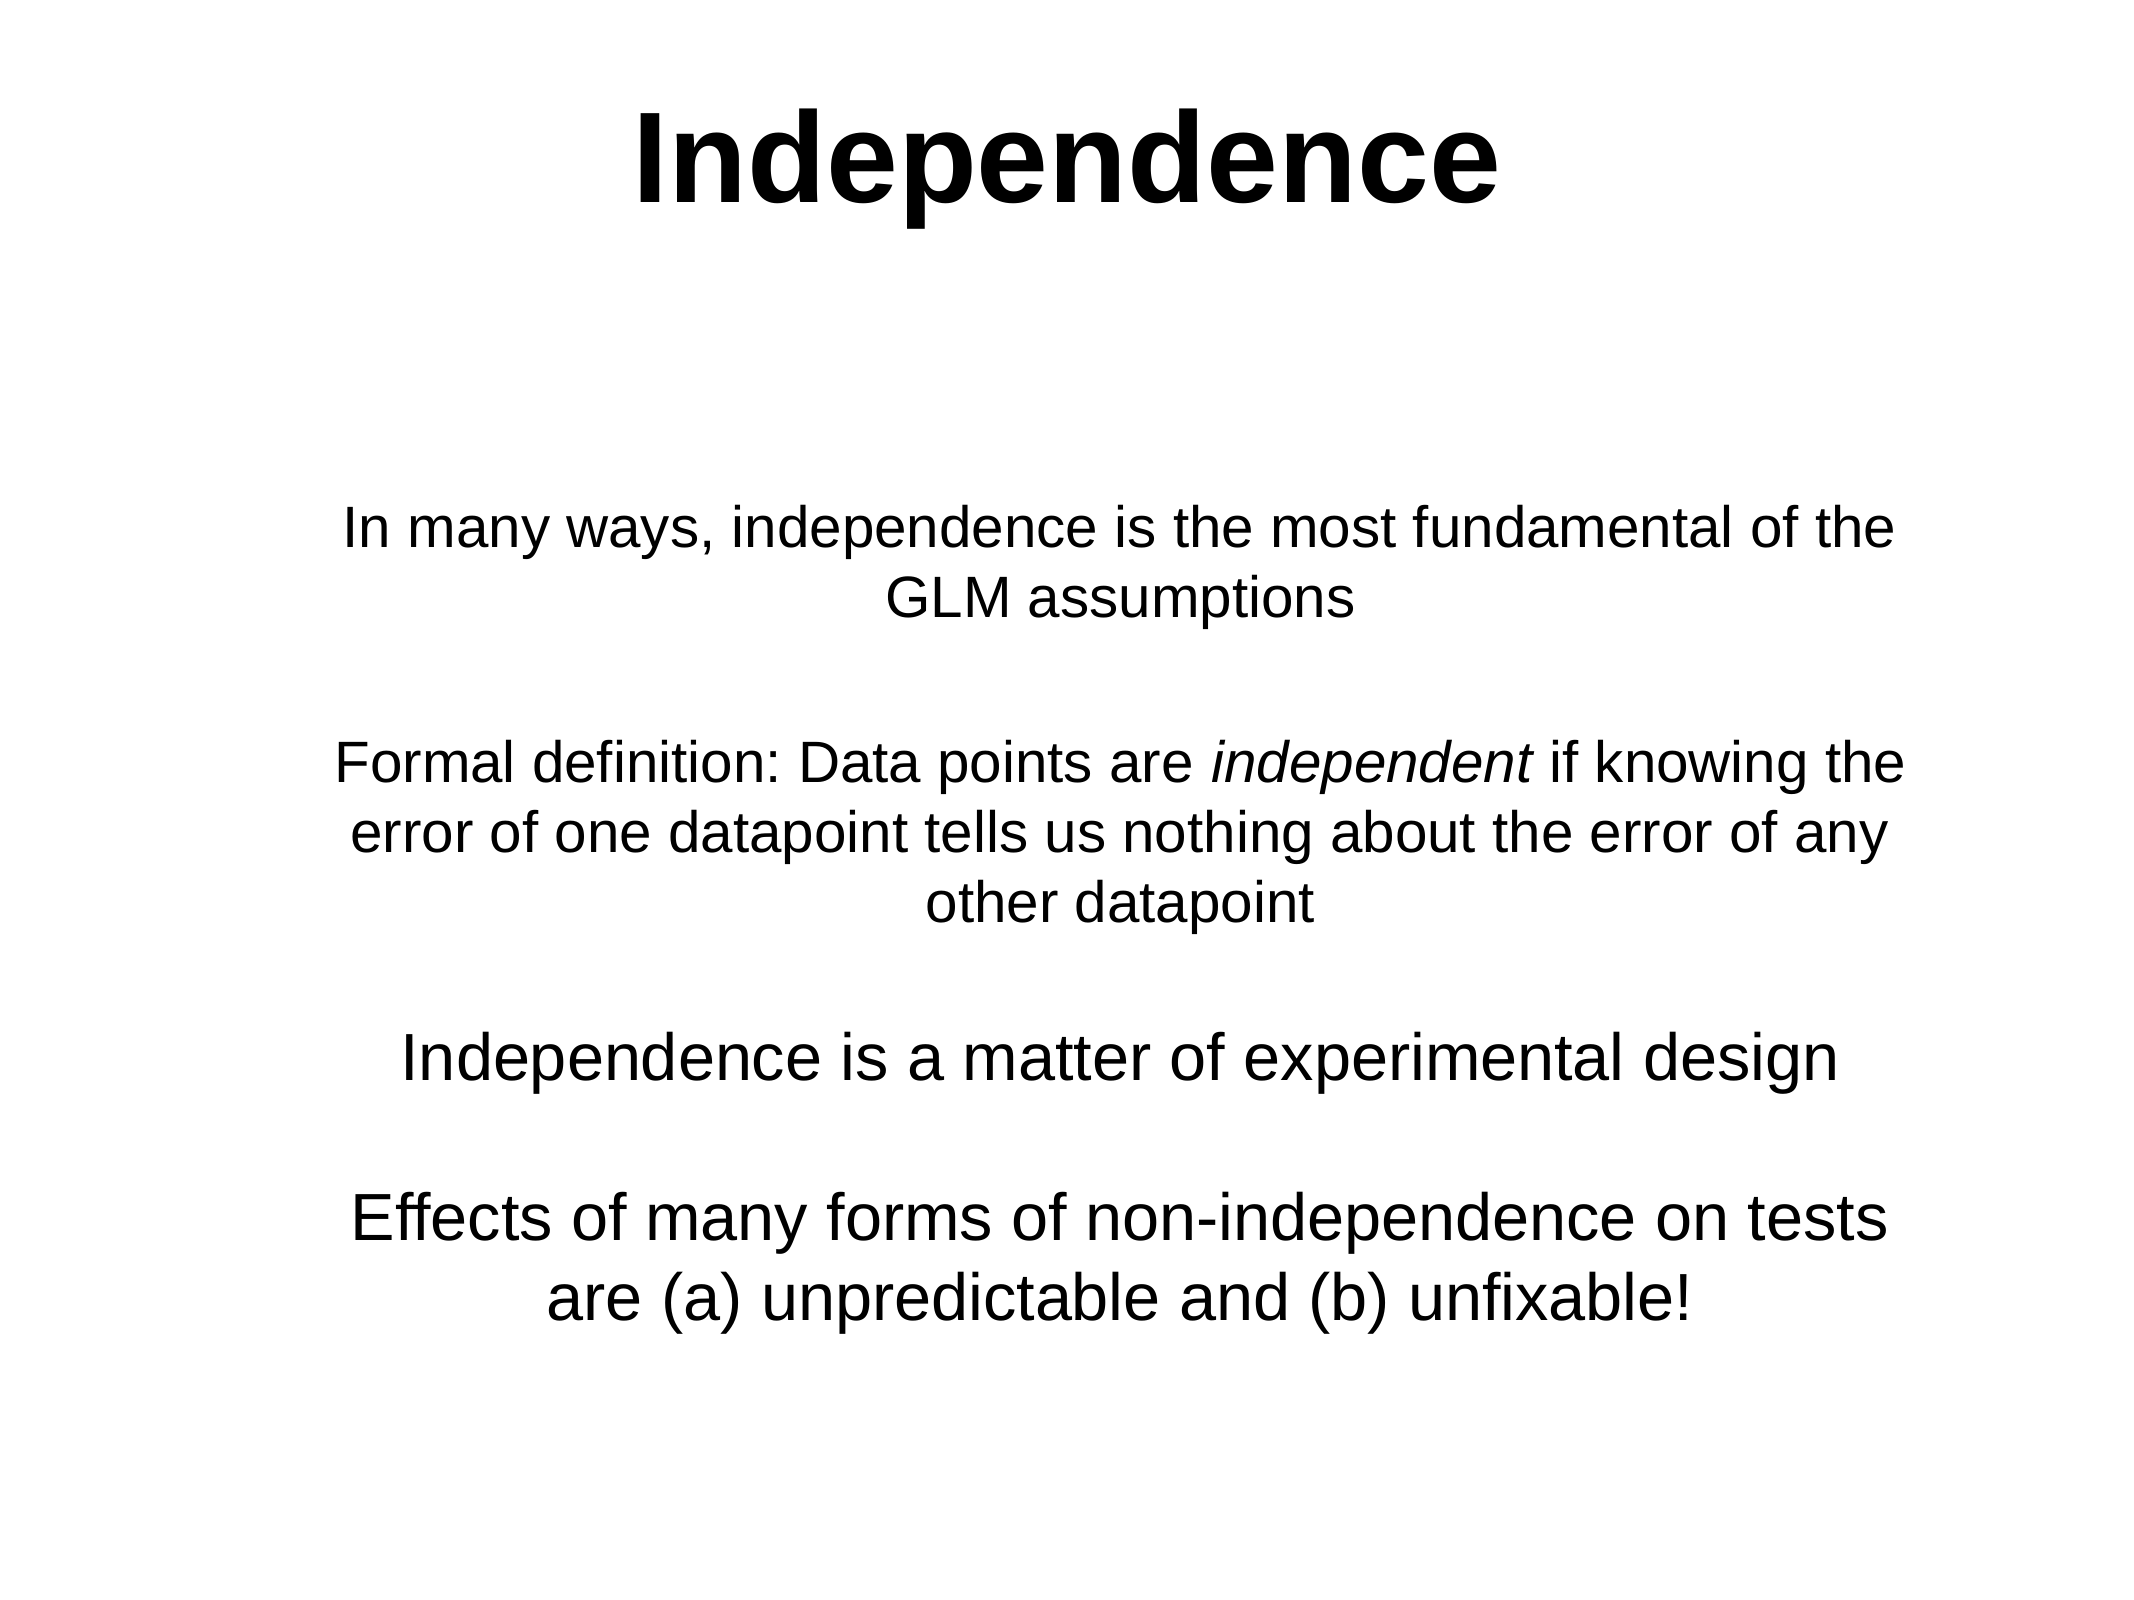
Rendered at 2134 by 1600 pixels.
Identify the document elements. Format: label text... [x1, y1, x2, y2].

text_box Independence [106, 64, 2030, 237]
text_box In many ways, independence is the most fundamental of the GLM assumptions Formal definition: Data points are independent if knowing the error of one datapoint tells us nothing about the error of any other datapoint Independence is a matter of experimental design Effects of many forms of non-independence on tests are (a) unpredictable and (b) unfixable! [293, 480, 1948, 1343]
